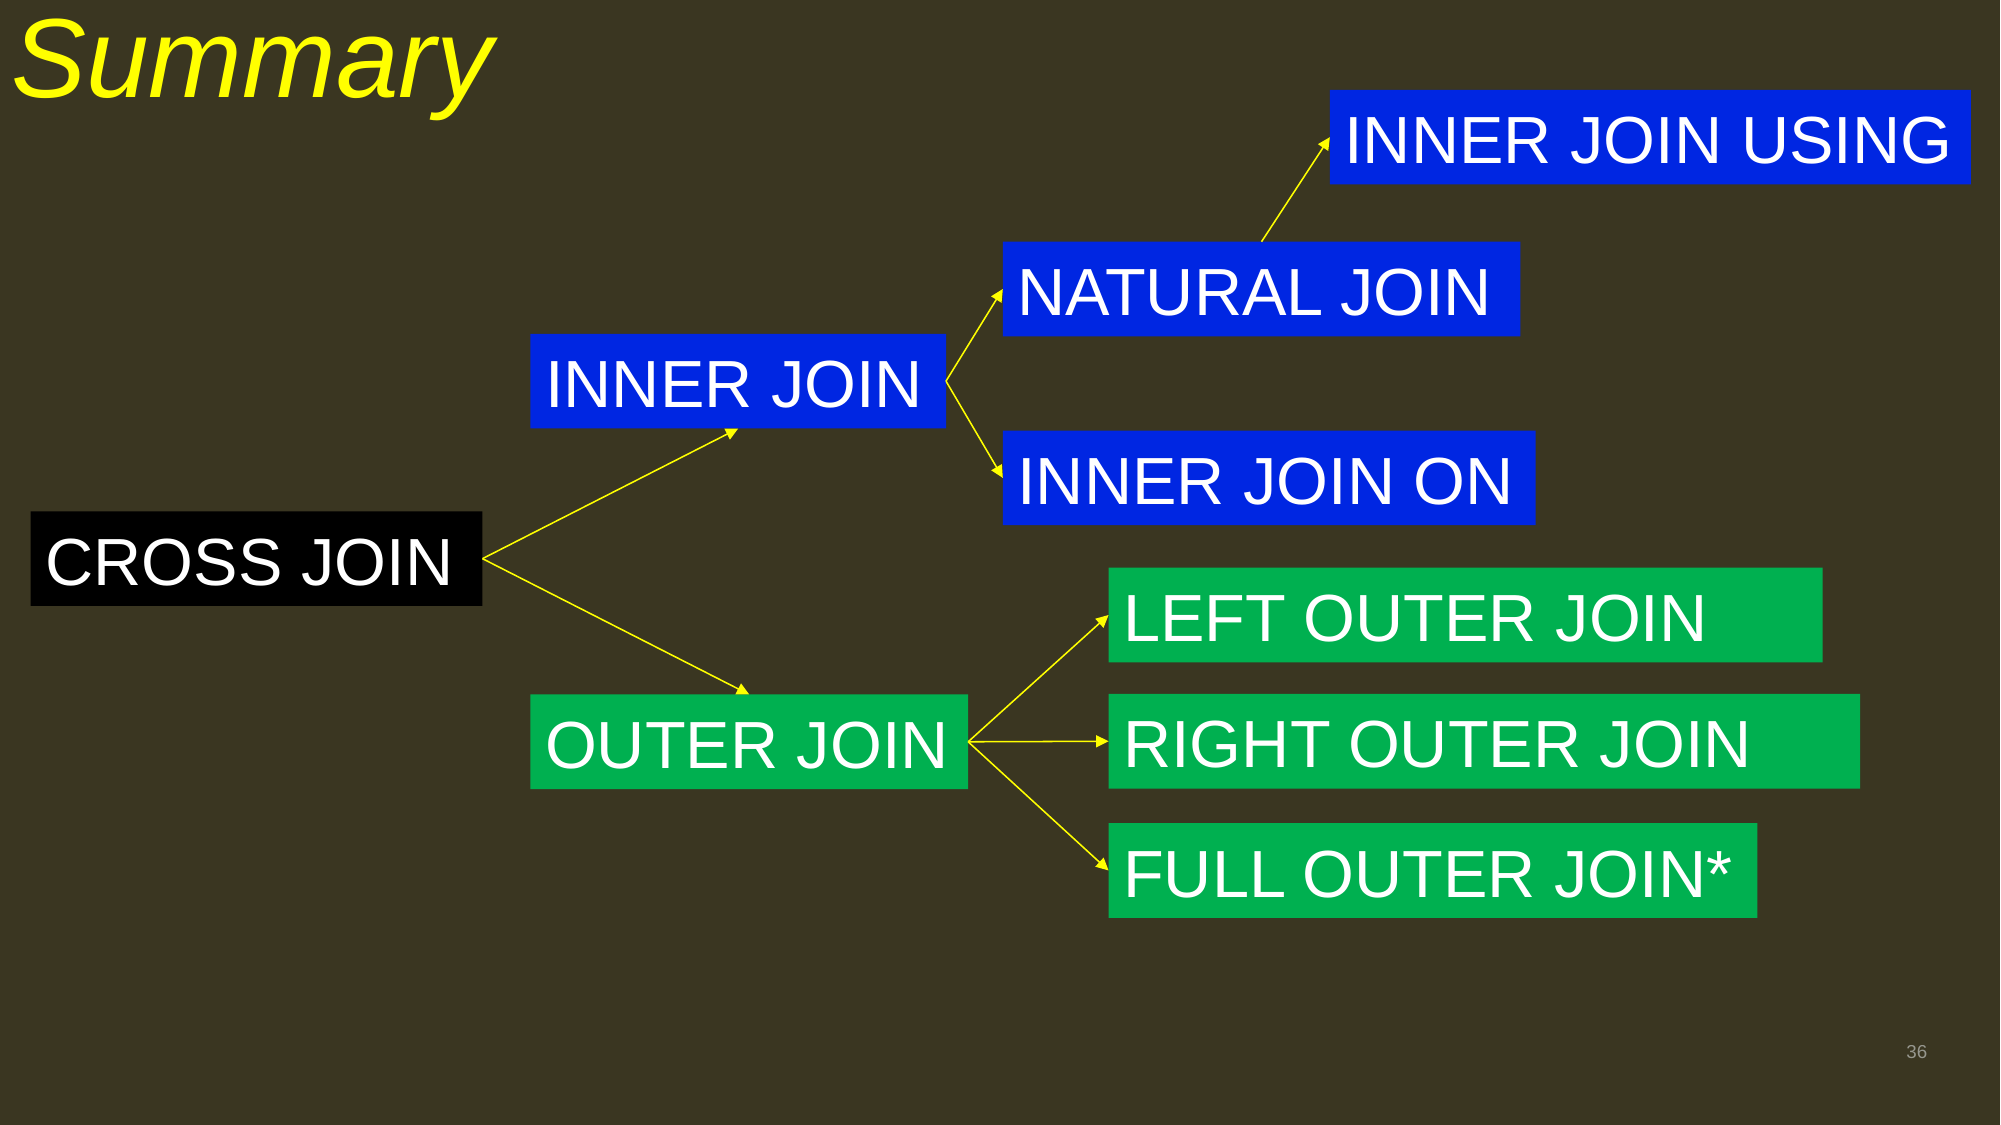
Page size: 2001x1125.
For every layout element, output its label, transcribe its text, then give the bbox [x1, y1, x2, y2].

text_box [1261, 137, 1331, 242]
text_box LEFT OUTER JOIN [1108, 567, 1823, 663]
text_box NATURAL JOIN [1002, 241, 1521, 337]
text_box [945, 289, 1004, 381]
text_box INNER JOIN [530, 333, 945, 429]
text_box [482, 429, 739, 559]
slide_number 36 [1679, 1009, 1928, 1092]
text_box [482, 559, 750, 695]
title Summary [0, 0, 547, 188]
text_box CROSS JOIN [30, 511, 482, 606]
text_box FULL OUTER JOIN* [1108, 823, 1758, 918]
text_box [967, 743, 1109, 872]
text_box OUTER JOIN [530, 694, 967, 790]
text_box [945, 381, 1004, 479]
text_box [967, 615, 1109, 741]
text_box INNER JOIN ON [1002, 430, 1536, 526]
text_box RIGHT OUTER JOIN [1109, 693, 1861, 789]
text_box INNER JOIN USING [1329, 89, 1971, 185]
